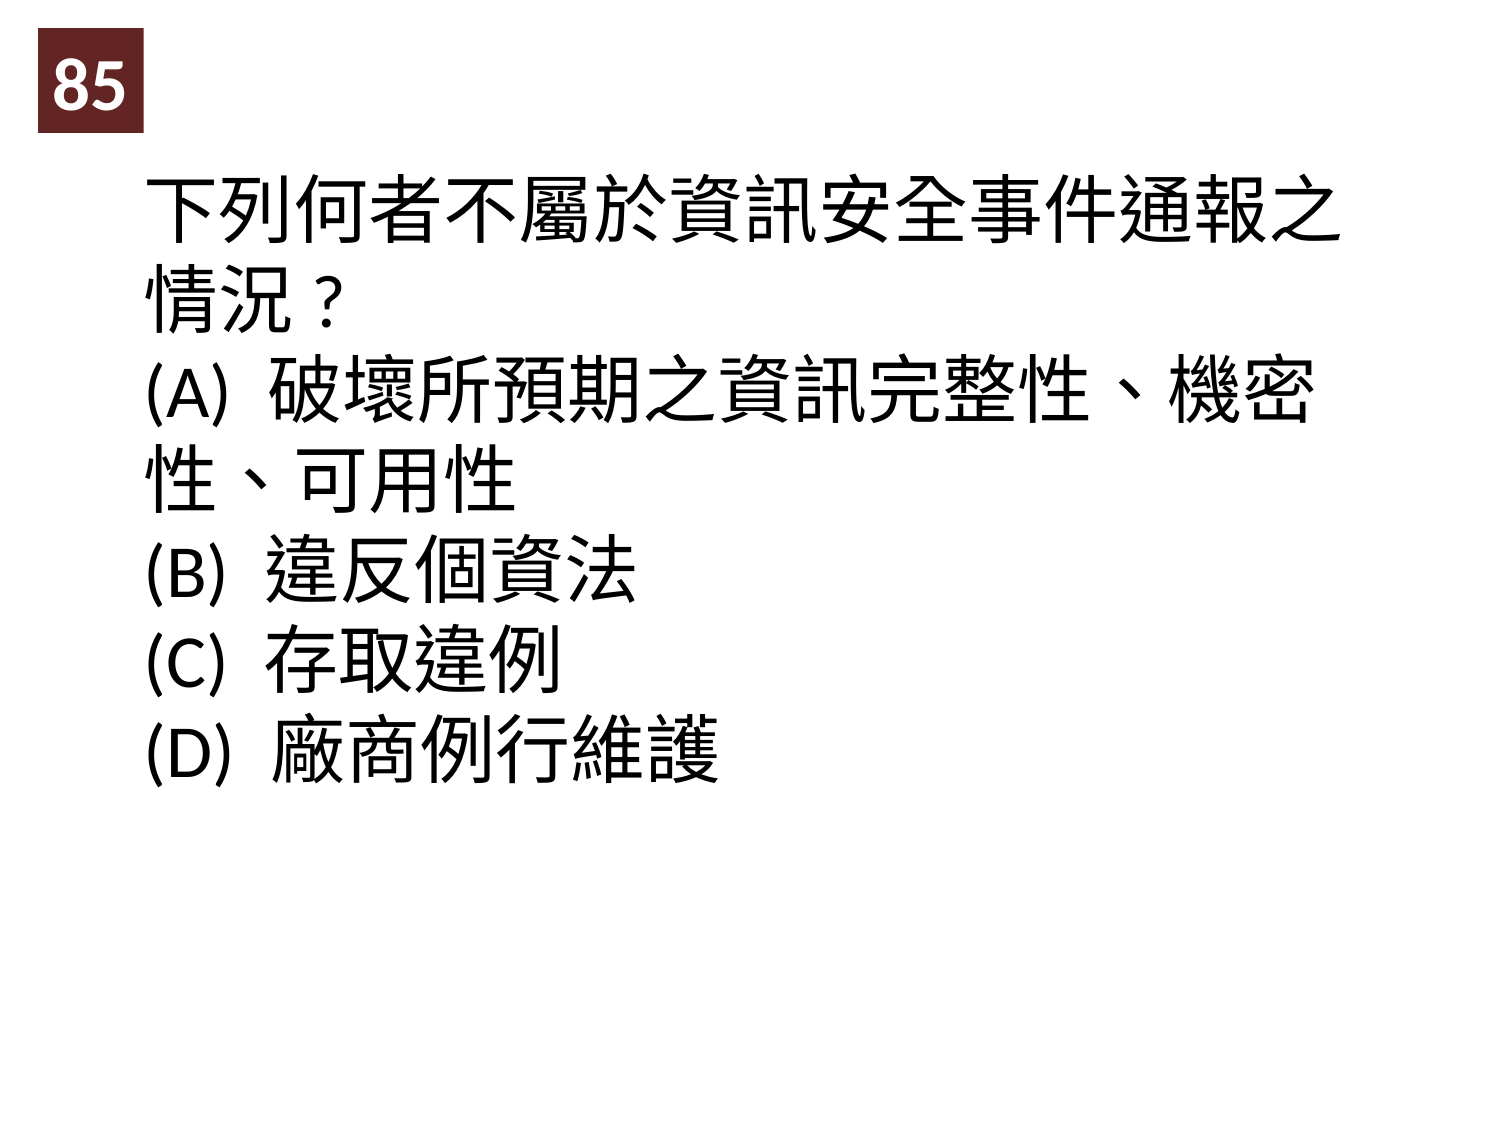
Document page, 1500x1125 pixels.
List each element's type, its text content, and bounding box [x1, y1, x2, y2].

text_box 85 [38, 28, 144, 133]
text_box 下列何者不屬於資訊安全事件通報之情況? (A) 破壞所預期之資訊完整性、機密性、可用性 (B) 違反個資法 (C) 存取違例 (D) 廠商例行維護 [128, 155, 1372, 800]
